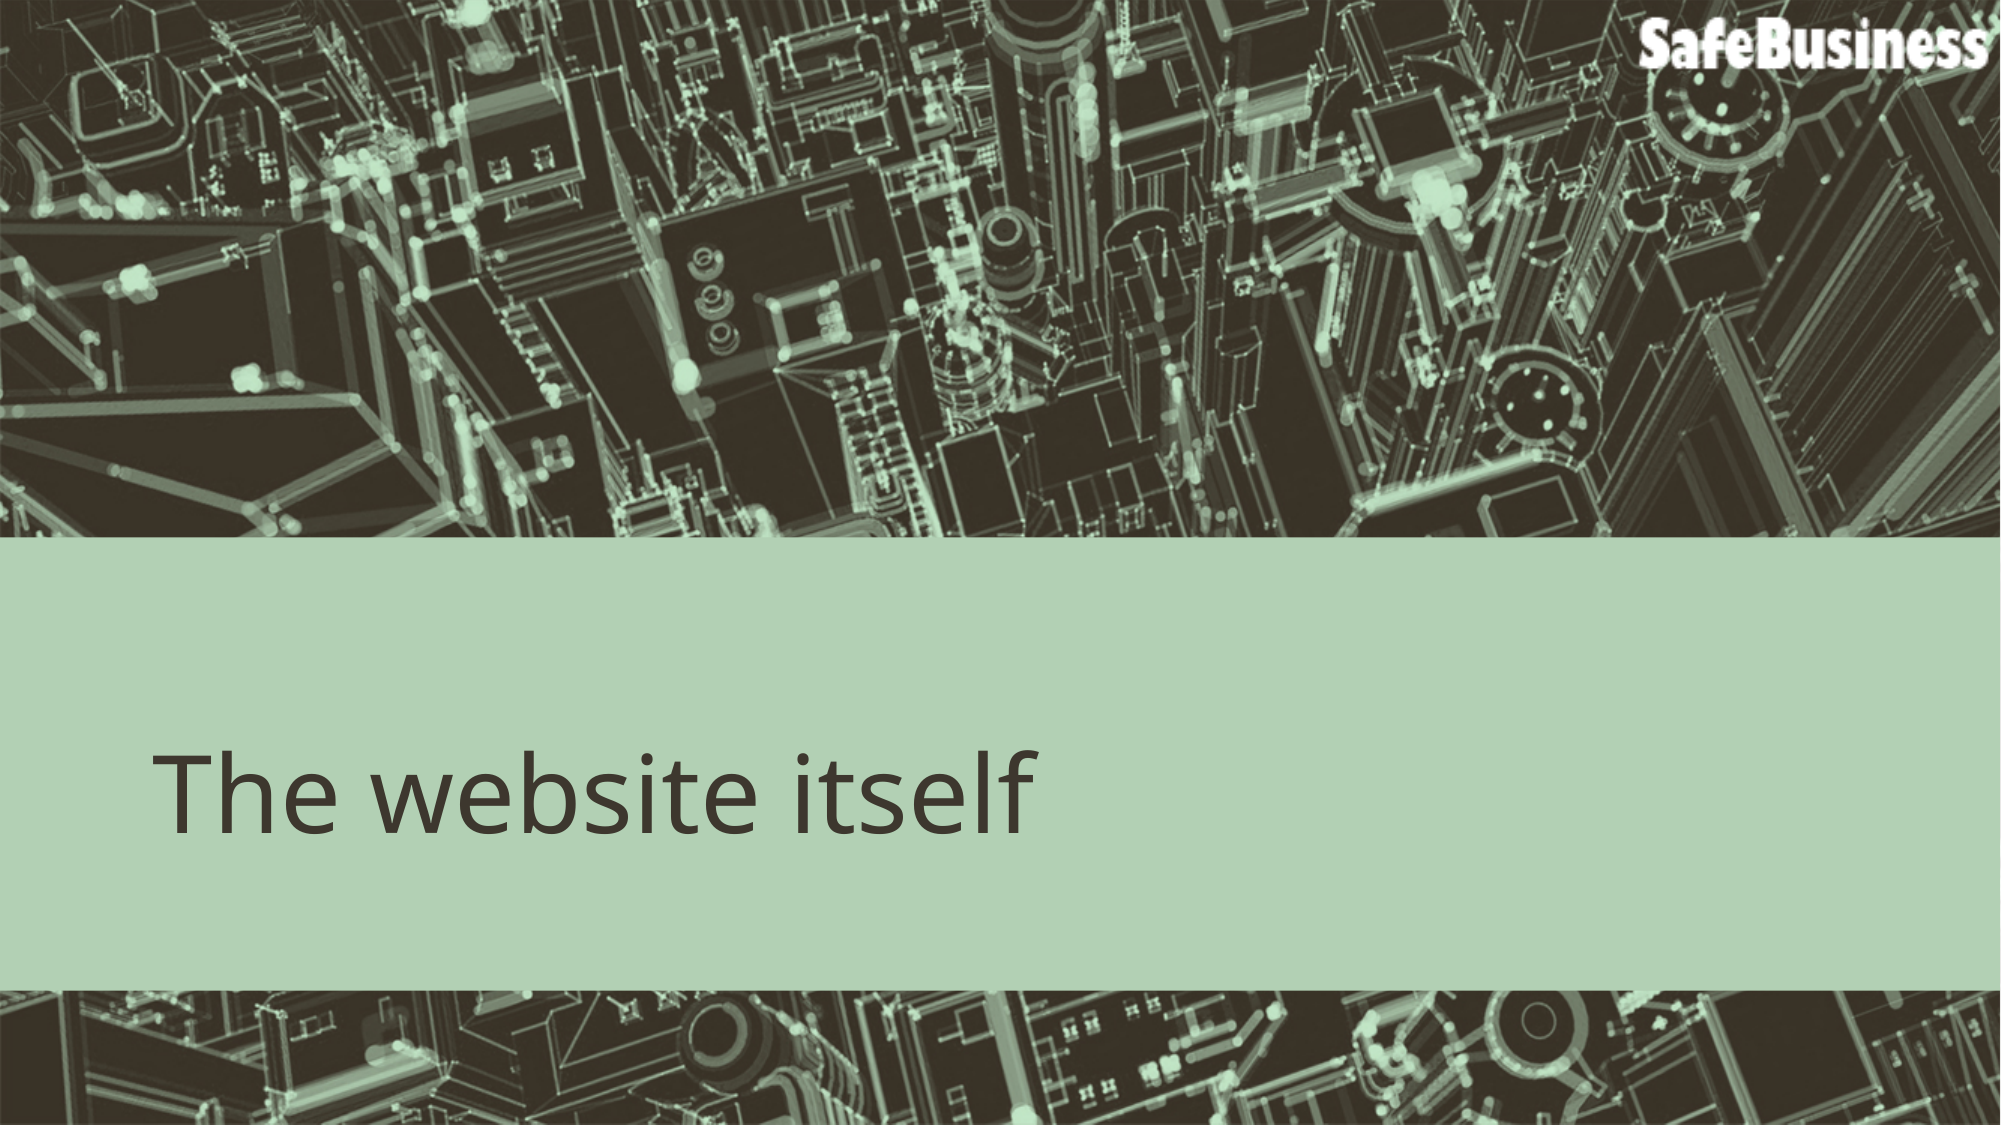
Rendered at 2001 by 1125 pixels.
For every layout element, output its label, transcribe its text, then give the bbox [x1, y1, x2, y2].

title The website itself [138, 562, 1713, 865]
picture [0, 0, 2001, 1125]
